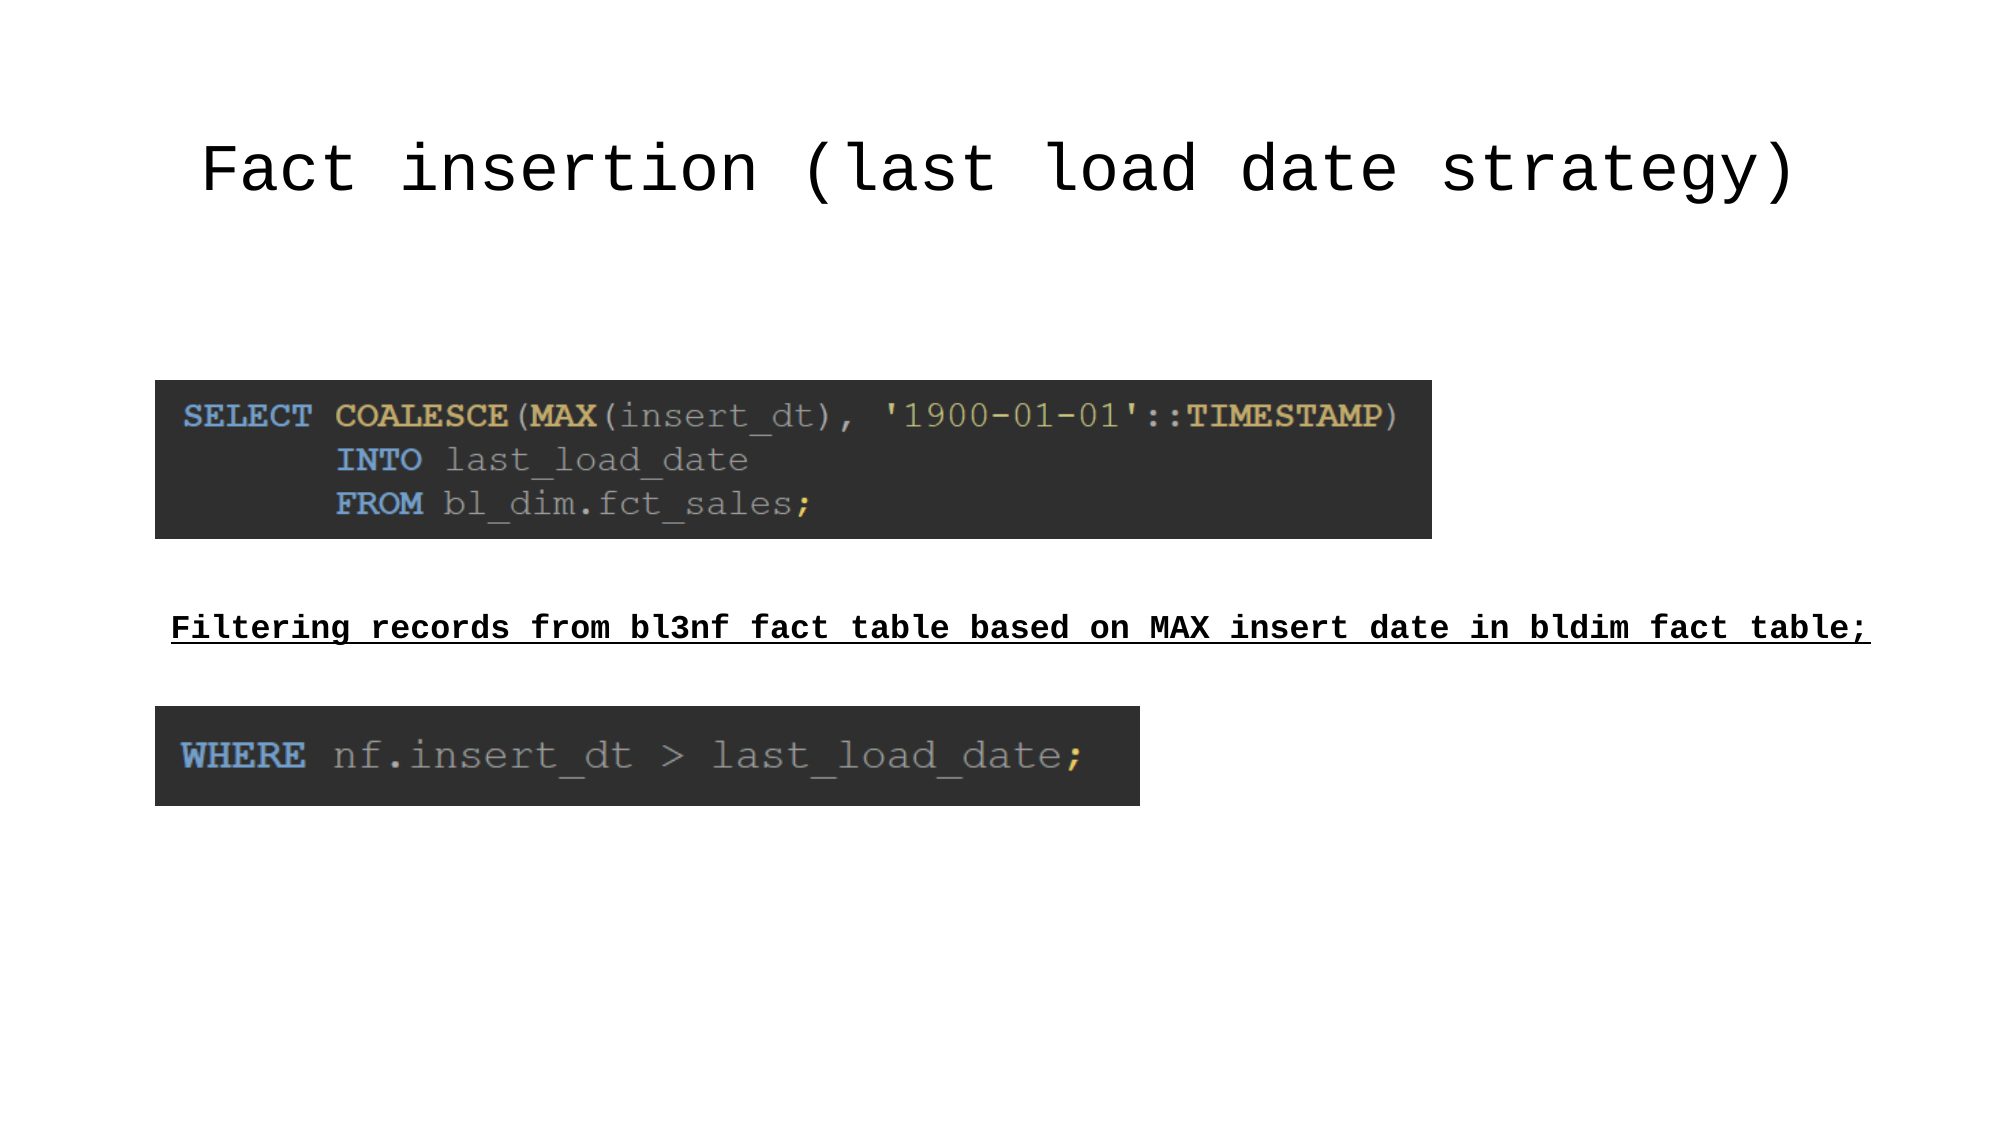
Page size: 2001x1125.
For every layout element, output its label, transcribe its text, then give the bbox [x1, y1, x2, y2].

text_box Filtering records from bl3nf fact table based on MAX insert date in bldim fact table; [155, 598, 1923, 653]
picture [155, 706, 1140, 806]
title Fact insertion (last load date strategy) [137, 59, 1863, 278]
picture [155, 380, 1432, 539]
